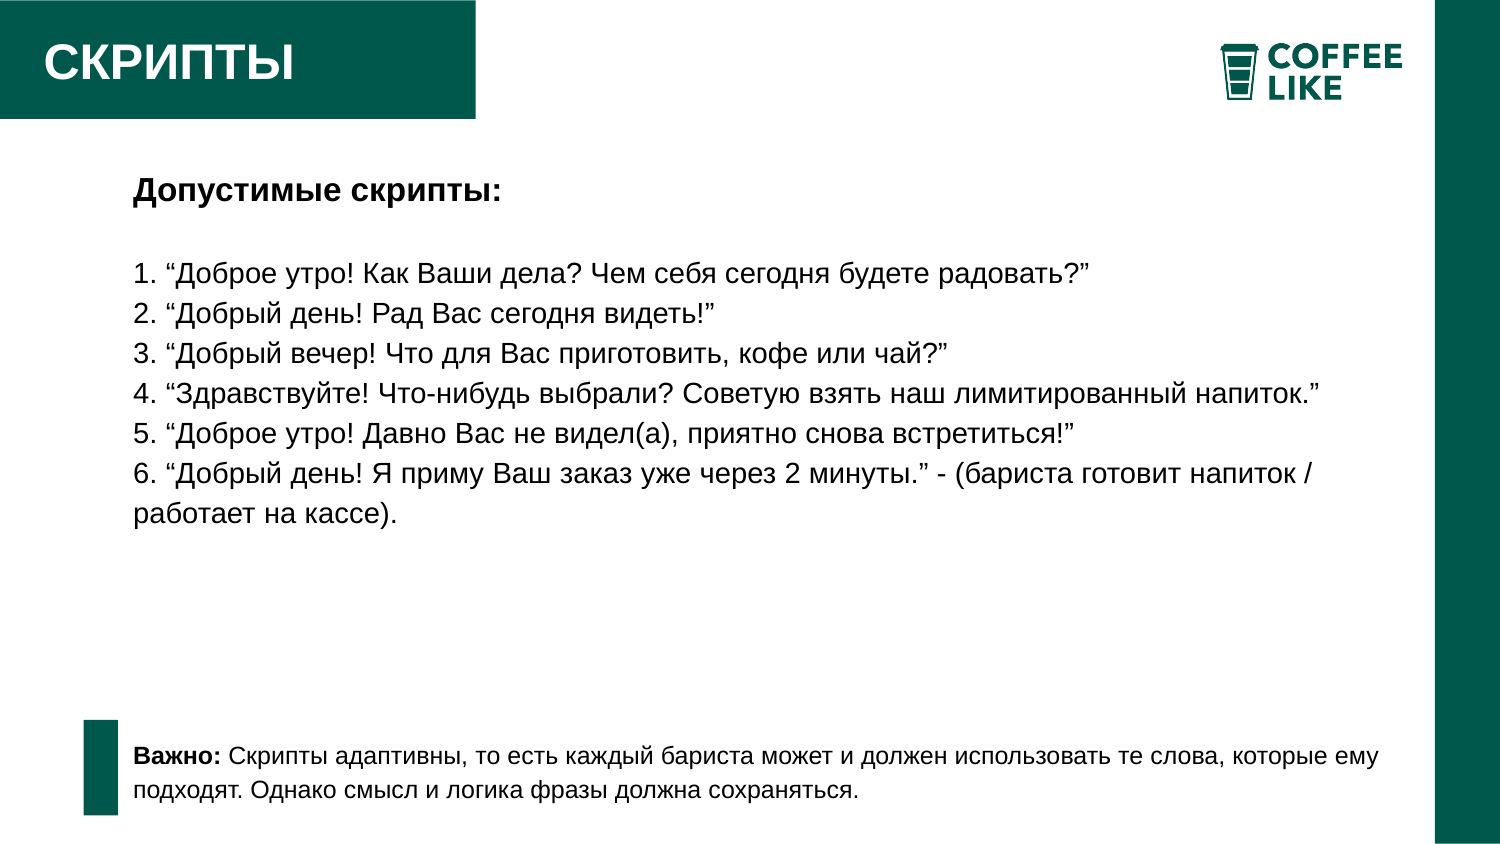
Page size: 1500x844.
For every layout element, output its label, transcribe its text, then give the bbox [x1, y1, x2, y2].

picture [1219, 43, 1403, 101]
text_box СКРИПТЫ [28, 14, 620, 189]
text_box [1434, 0, 1500, 844]
text_box Допустимые скрипты: 1. “Доброе утро! Как Ваши дела? Чем себя сегодня будете радовать?” 2. “Добрый день! Рад Вас сегодня видеть!” 3. “Добрый вечер! Что для Вас приготовить, кофе или чай?” 4. “Здравствуйте! Что-нибудь выбрали? Советую взять наш лимитированный напиток.” 5. “Доброе утро! Давно Вас не видел(а), приятно снова встретиться!” 6. “Добрый день! Я приму Ваш заказ уже через 2 минуты.” - (бариста готовит напиток / работает на кассе). [118, 147, 1388, 637]
text_box [0, 0, 476, 119]
text_box [83, 719, 118, 816]
text_box Важно: Скрипты адаптивны, то есть каждый бариста может и должен использовать те слова, которые ему подходят. Однако смысл и логика фразы должна сохраняться. [118, 719, 1410, 819]
